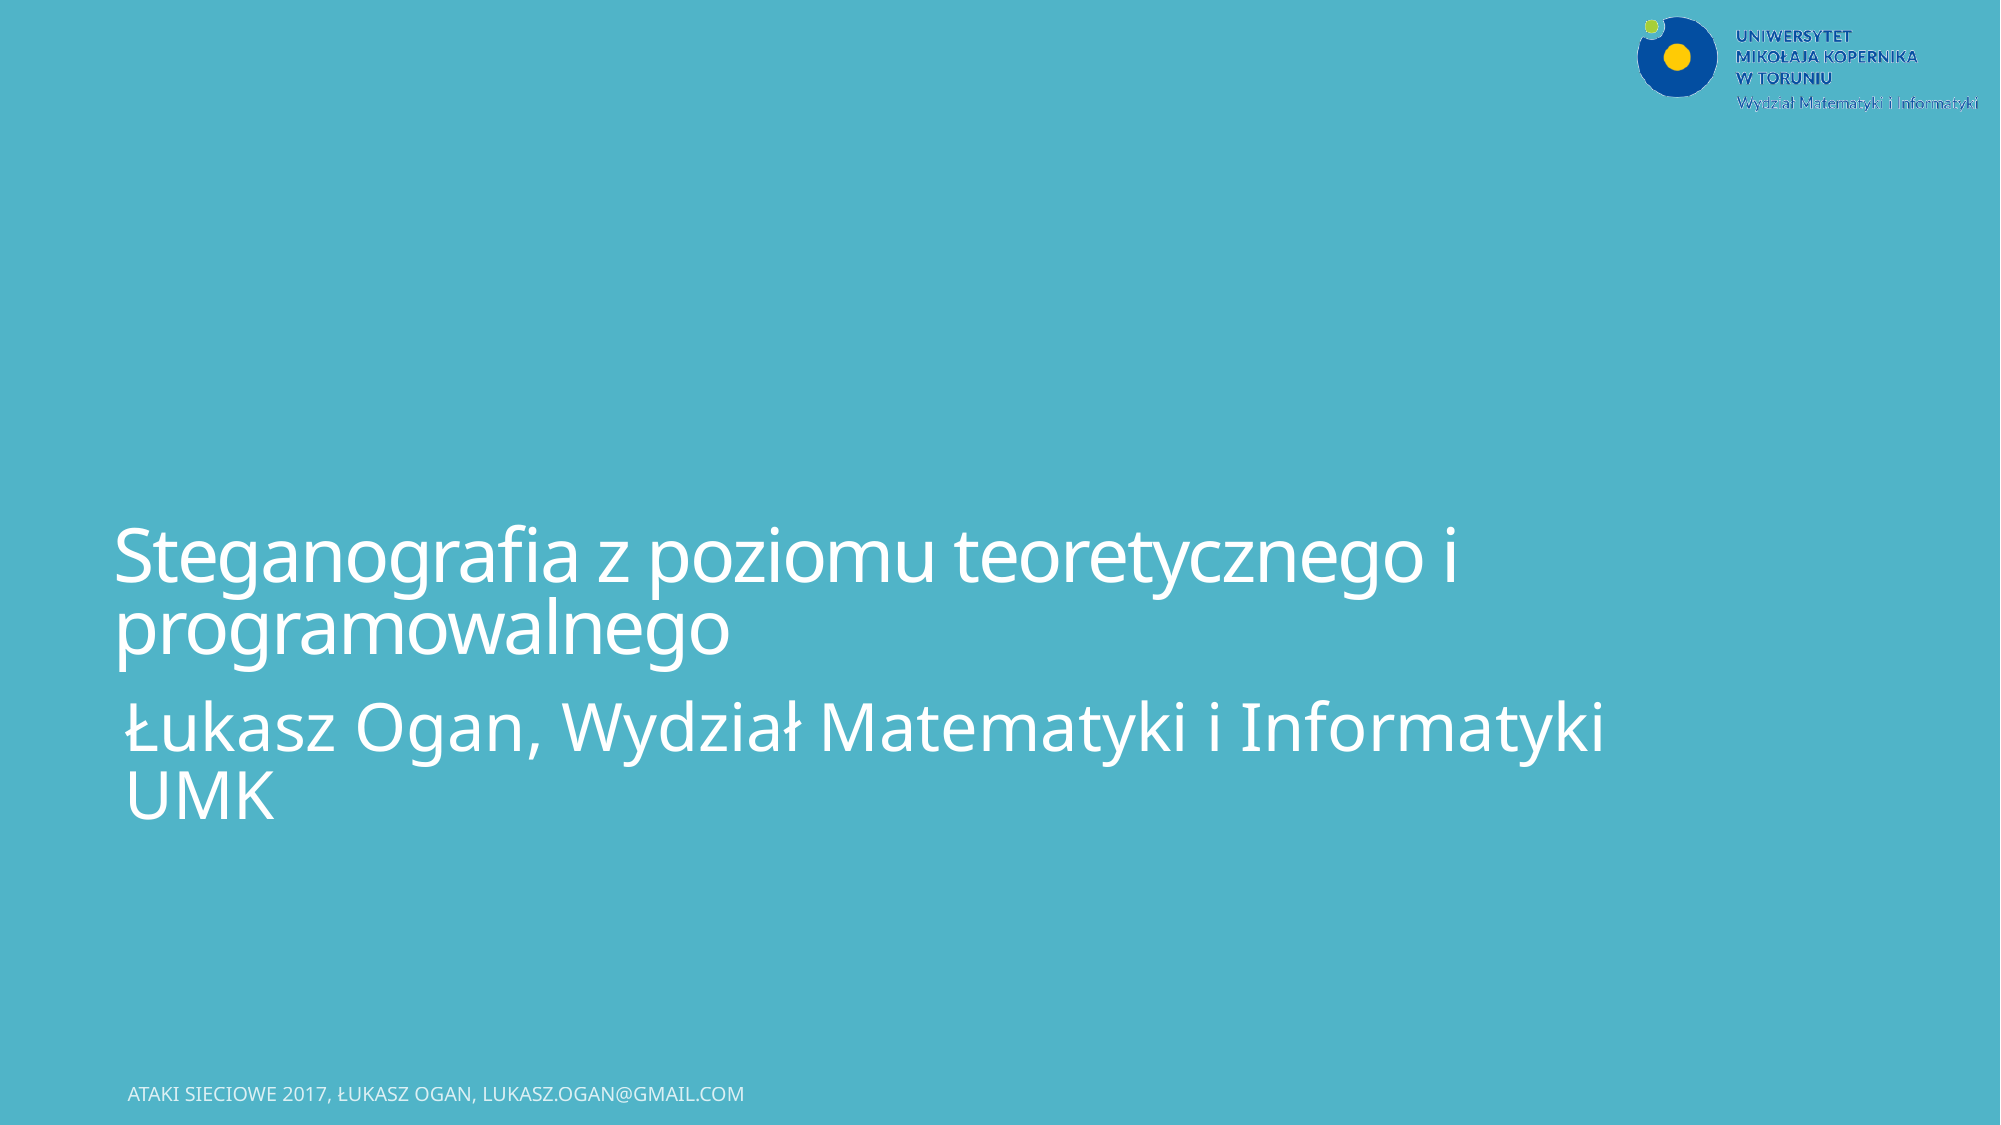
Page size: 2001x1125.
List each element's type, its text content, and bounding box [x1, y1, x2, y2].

title Steganografia z poziomu teoretycznego i programowalnego [98, 126, 1868, 677]
subtitle Łukasz Ogan, Wydział Matematyki i Informatyki UMK [109, 690, 1624, 961]
picture [1623, 0, 2000, 120]
footer Ataki Sieciowe 2017, Łukasz Ogan, lukasz.ogan@gmail.com [112, 1075, 938, 1113]
